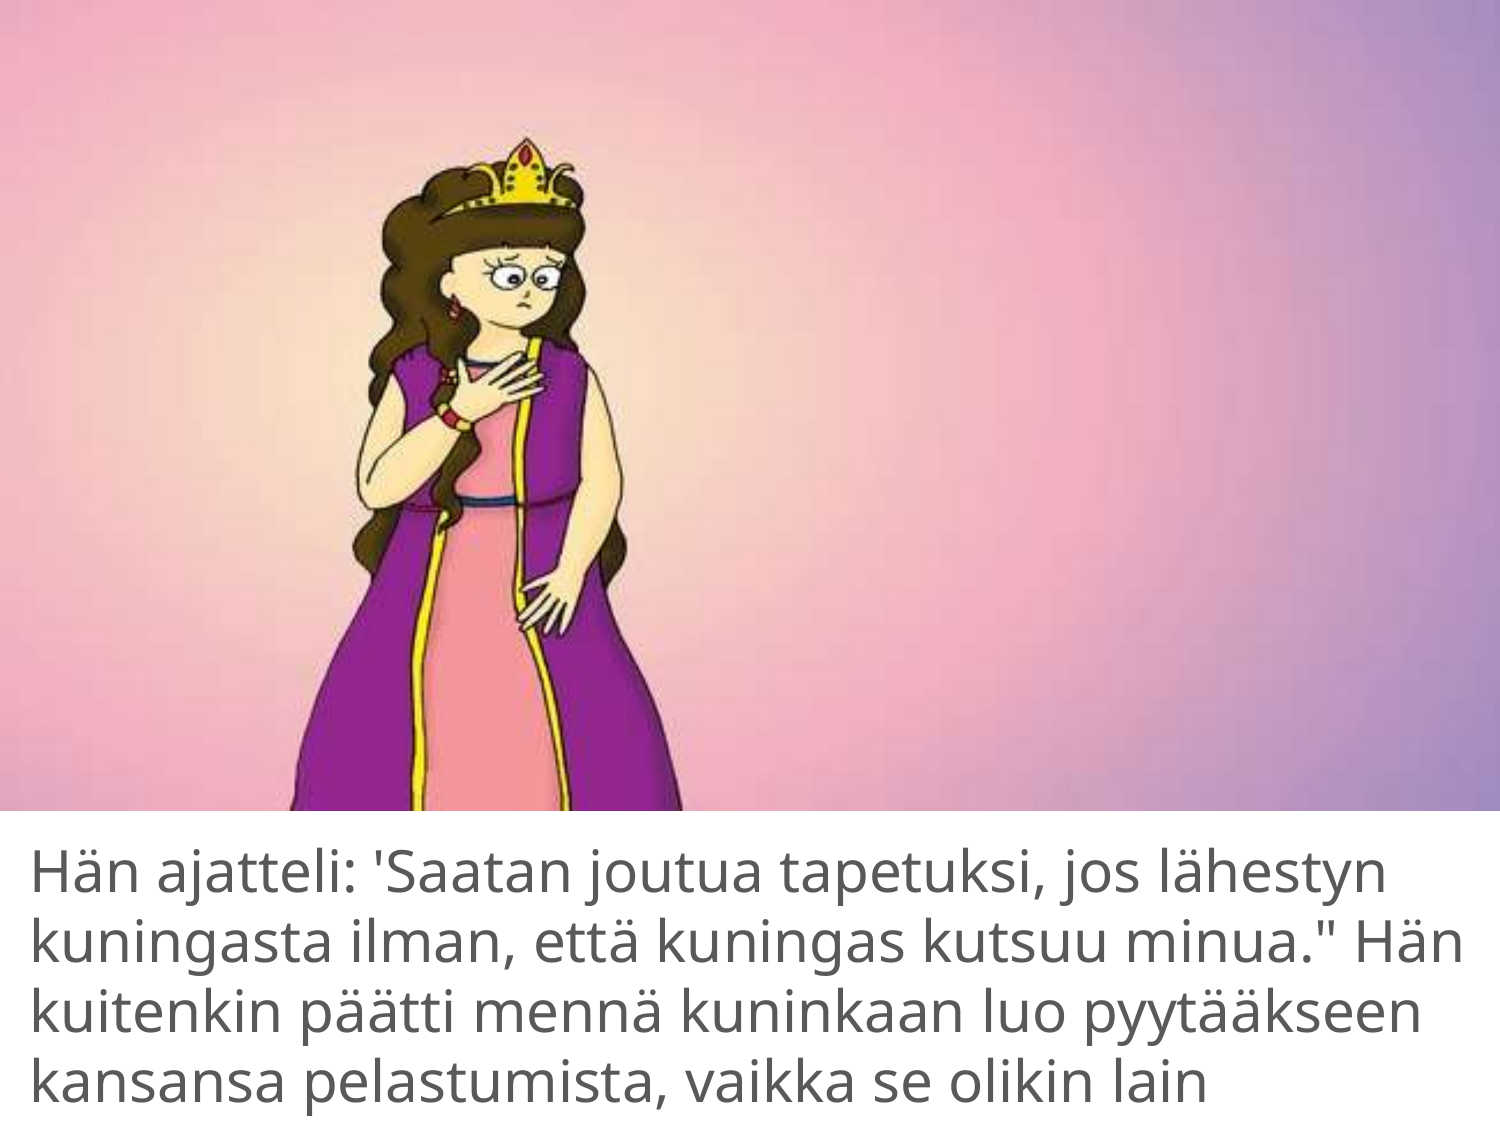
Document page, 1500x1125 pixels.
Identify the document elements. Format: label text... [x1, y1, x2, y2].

text_box Hän ajatteli: 'Saatan joutua tapetuksi, jos lähestyn kuningasta ilman, että kuningas kutsuu minua." Hän kuitenkin päätti mennä kuninkaan luo pyytääkseen kansansa pelastumista, vaikka se olikin lain vastaista. [14, 827, 1486, 1125]
picture [0, 0, 1500, 811]
